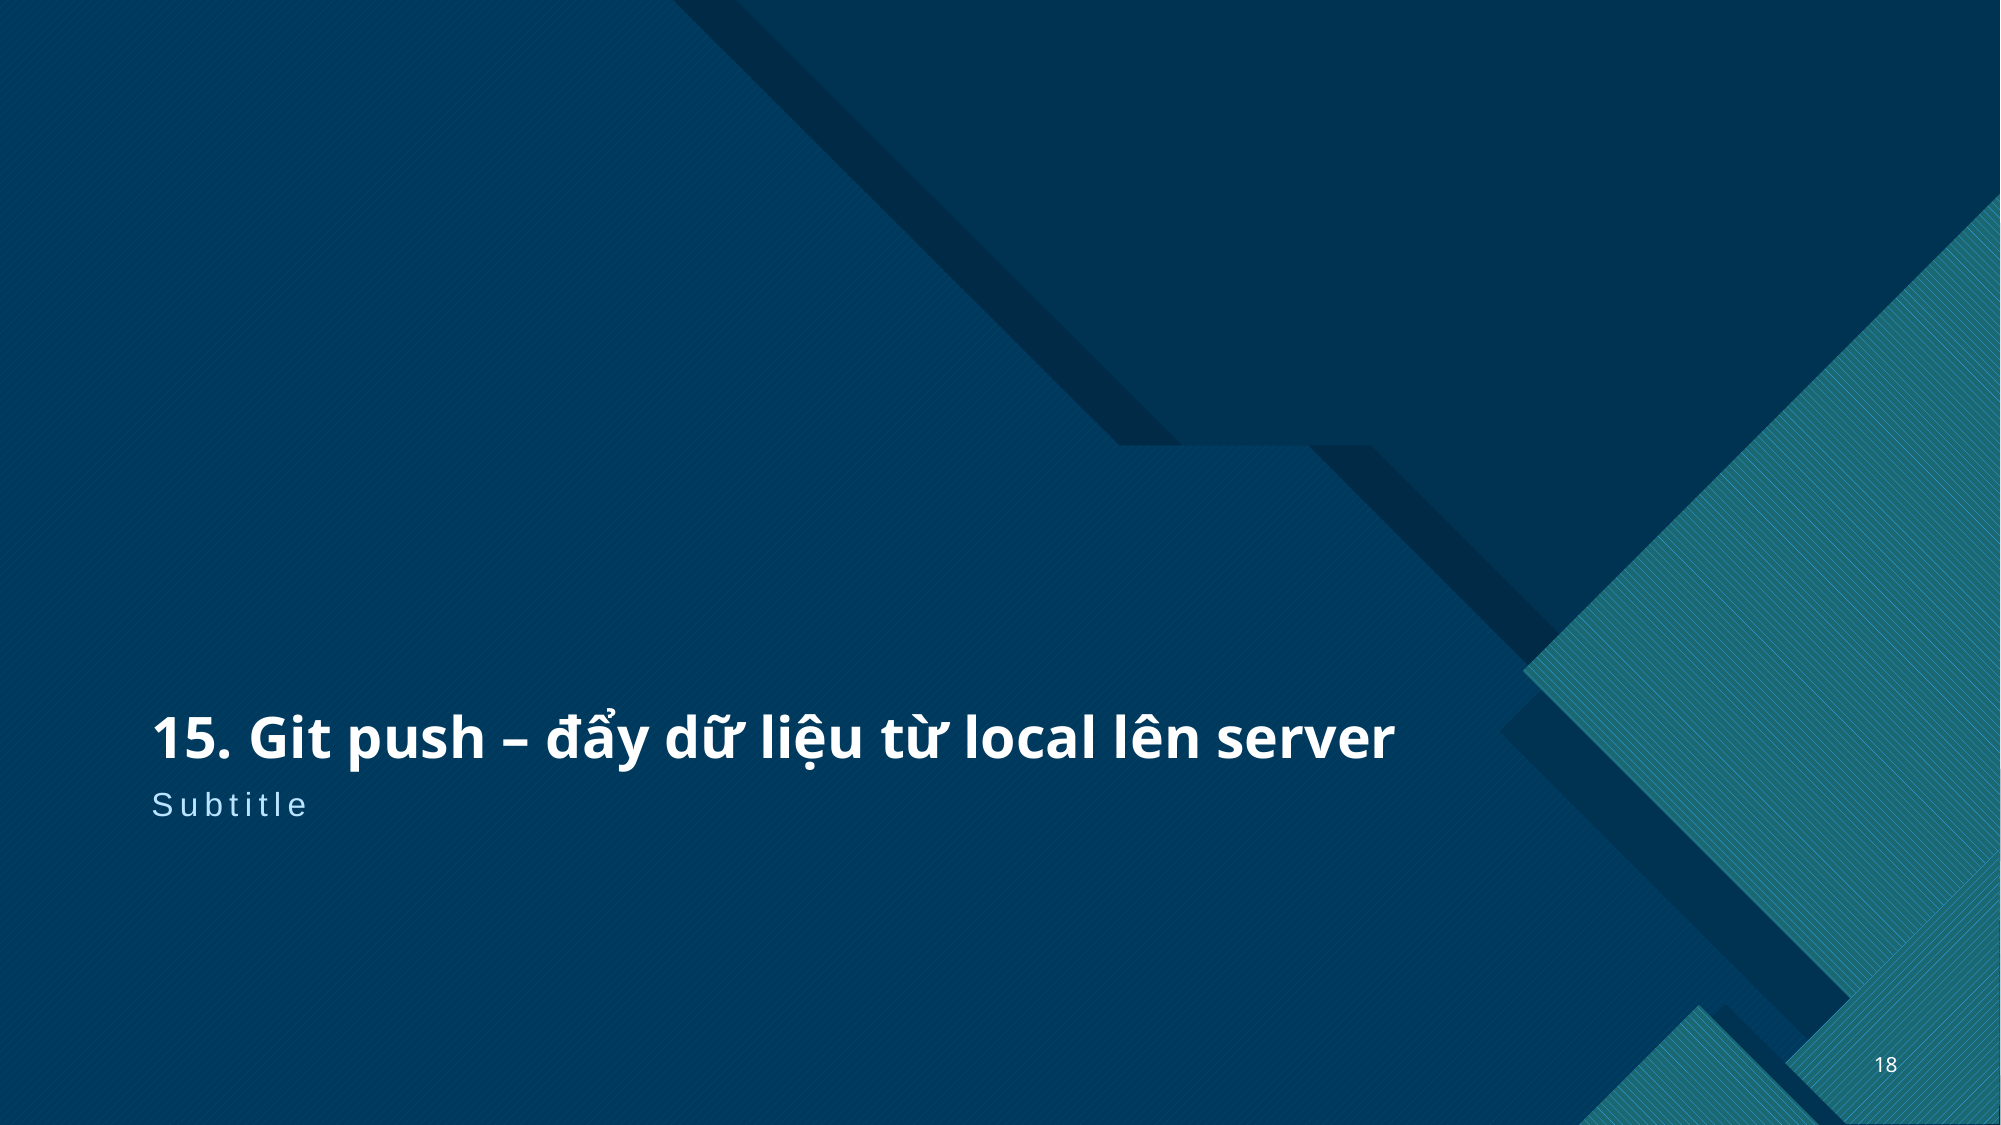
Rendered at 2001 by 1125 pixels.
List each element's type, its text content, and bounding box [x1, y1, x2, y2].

list Subtitle [136, 780, 1253, 840]
title 15. Git push – đẩy dữ liệu từ local lên server [136, 637, 1413, 779]
text_box chưa đẩy lên Remote Repo bằng lệnh git push [1523, 522, 2001, 1064]
slide_number 18 [1845, 1035, 1913, 1096]
